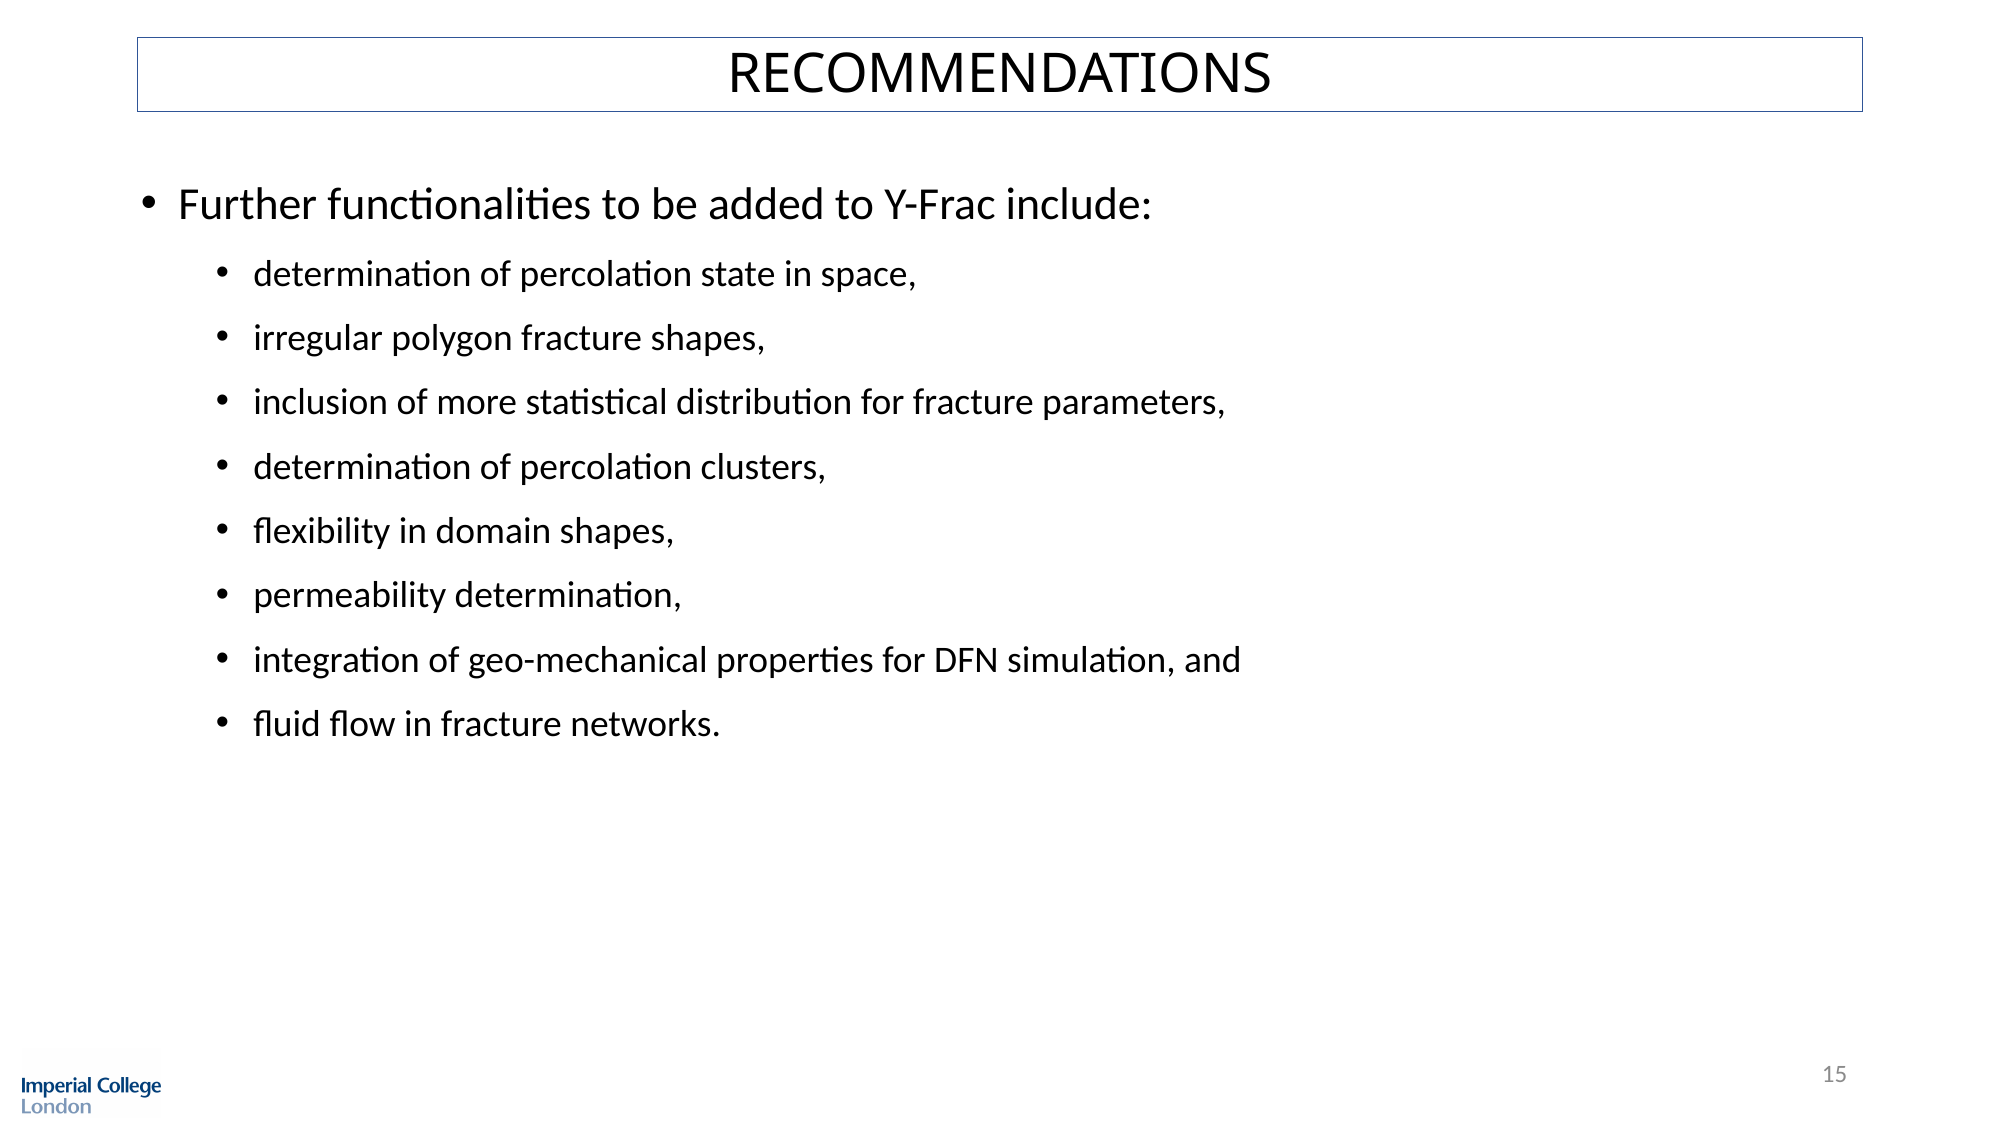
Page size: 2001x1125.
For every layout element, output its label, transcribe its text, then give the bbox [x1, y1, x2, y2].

list Further functionalities to be added to Y-Frac include: determination of percolation state in space, irregular polygon fracture shapes, inclusion of more statistical distribution for fracture parameters, determination of percolation clusters, flexibility in domain shapes, permeability determination, integration of geo-mechanical properties for DFN simulation, and fluid flow in fracture networks. [125, 155, 1851, 1075]
title RECOMMENDATIONS [137, 37, 1863, 112]
slide_number 15 [1412, 1042, 1863, 1103]
picture [22, 1048, 161, 1118]
